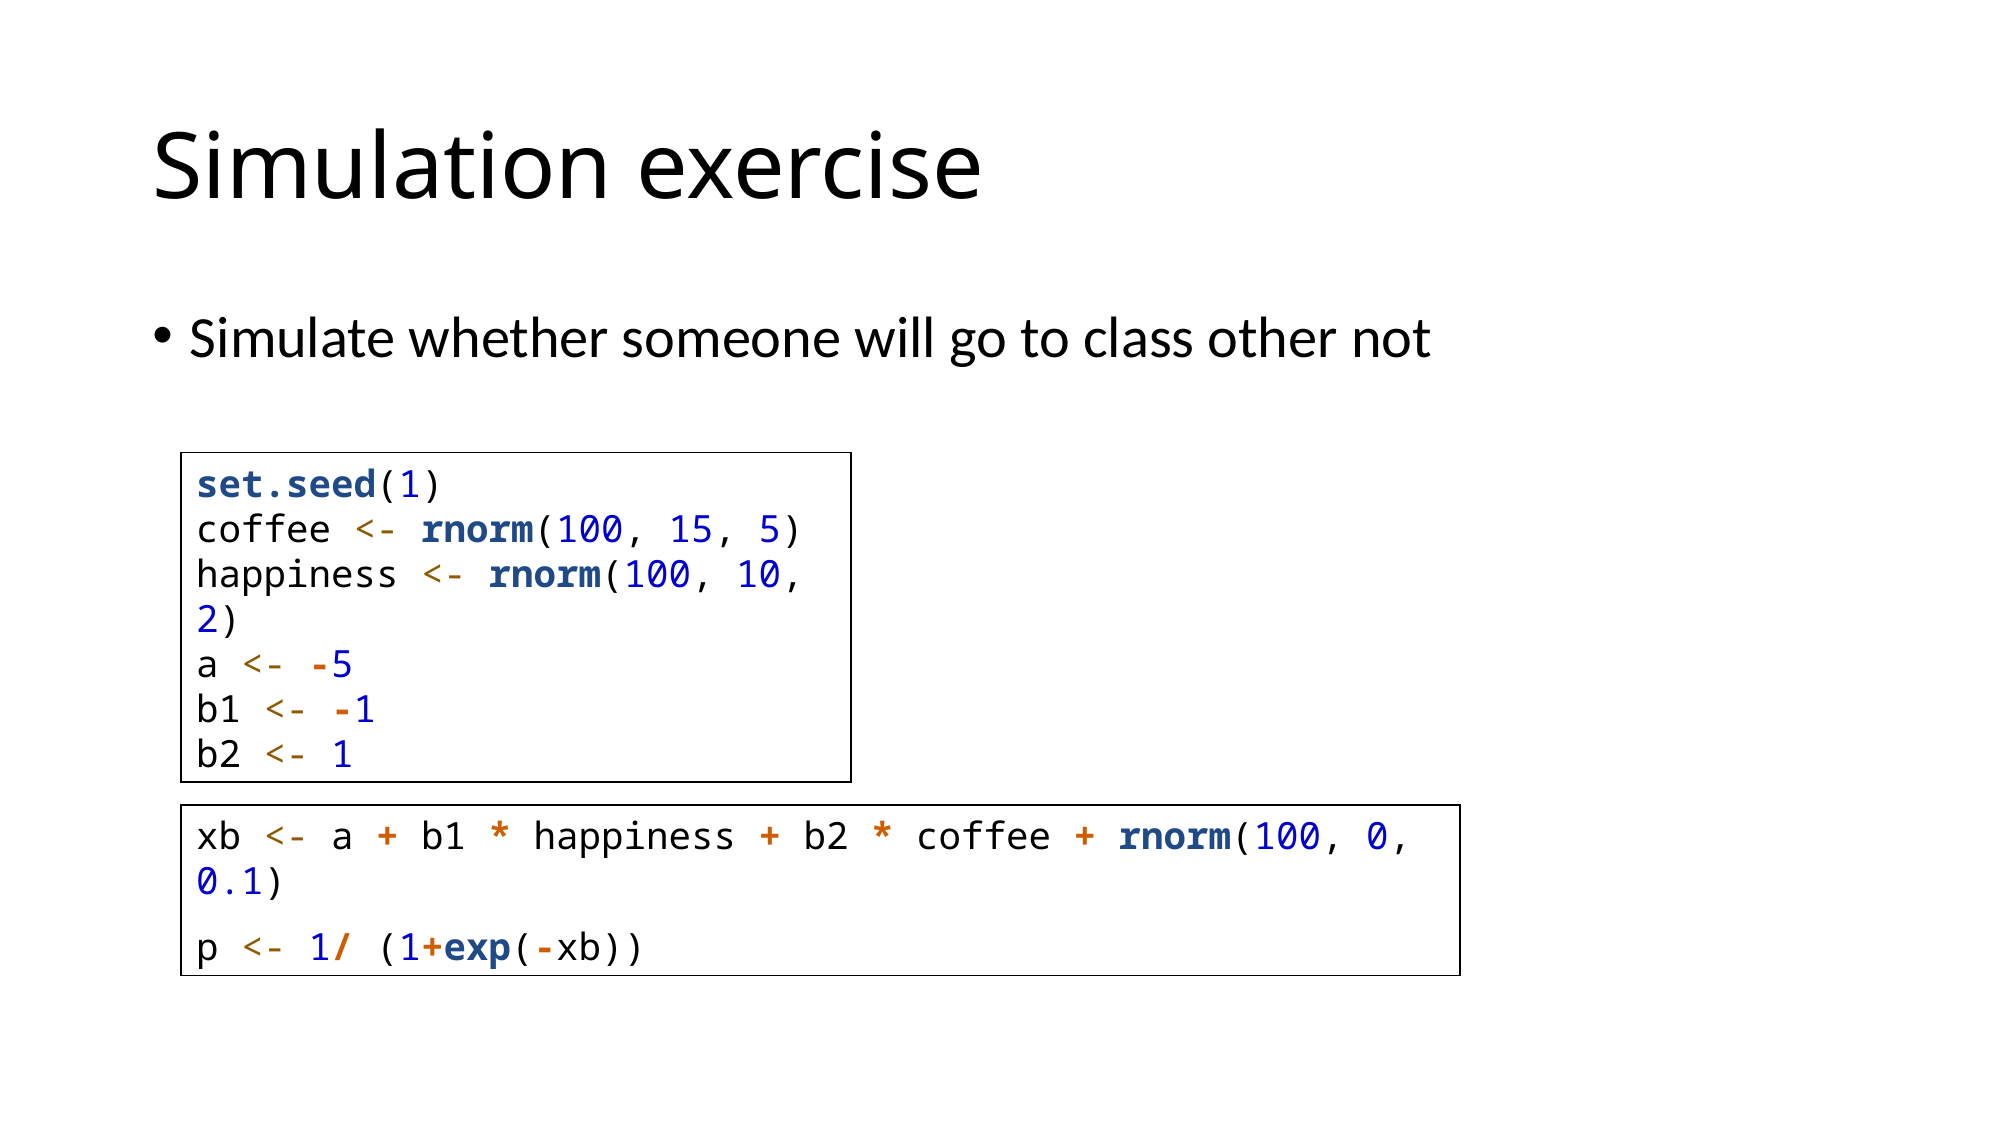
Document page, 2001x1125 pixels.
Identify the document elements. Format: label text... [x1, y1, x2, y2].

text_box xb <- a + b1 * happiness + b2 * coffee + rnorm(100, 0, 0.1) p <- 1/ (1+exp(-xb)) [181, 804, 1461, 976]
list Simulate whether someone will go to class other not [137, 299, 1863, 453]
title Simulation exercise [137, 59, 1863, 278]
text_box set.seed(1) coffee <- rnorm(100, 15, 5) happiness <- rnorm(100, 10, 2) a <- -5 b1 <- -1 b2 <- 1 [181, 452, 851, 783]
